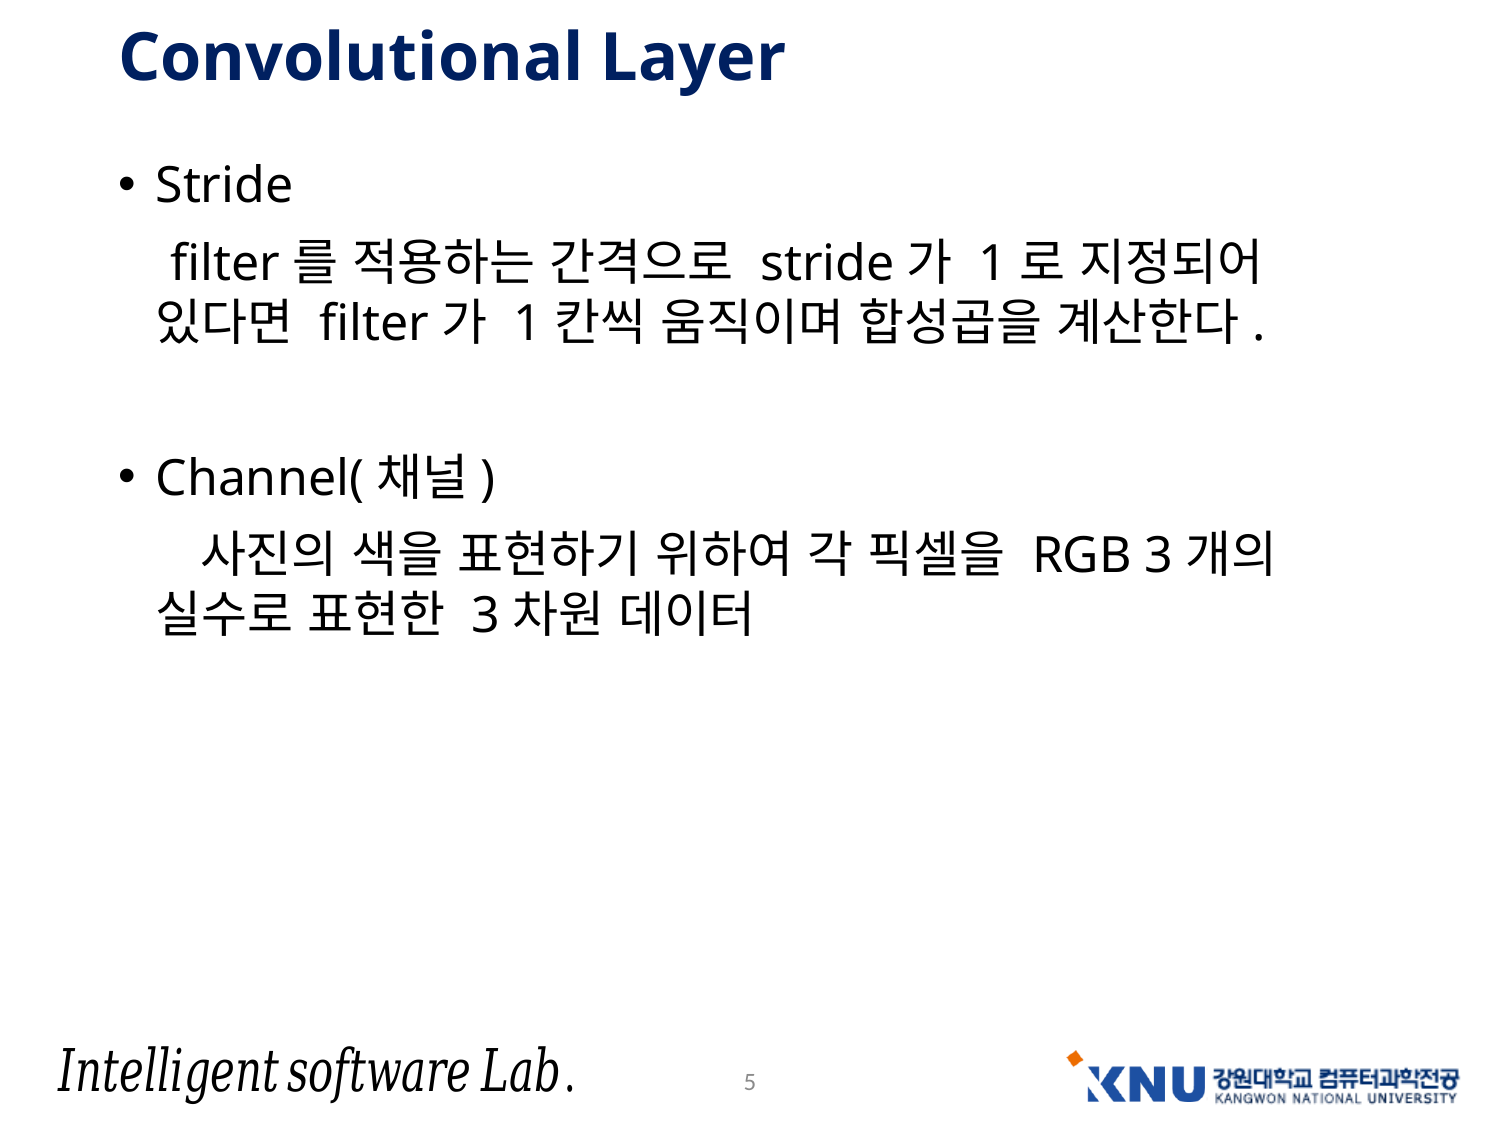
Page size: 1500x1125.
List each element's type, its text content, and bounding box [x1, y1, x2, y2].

title Convolutional Layer [103, 15, 1397, 67]
list Stride filter를 적용하는 간격으로 stride가 1로 지정되어 있다면 filter가 1칸씩 움직이며 합성곱을 계산한다. Channel(채널) 사진의 색을 표현하기 위하여 각 픽셀을 RGB 3개의 실수로 표현한 3차원 데이터 [103, 67, 1397, 920]
picture [1066, 1050, 1205, 1102]
picture [1206, 1063, 1468, 1106]
